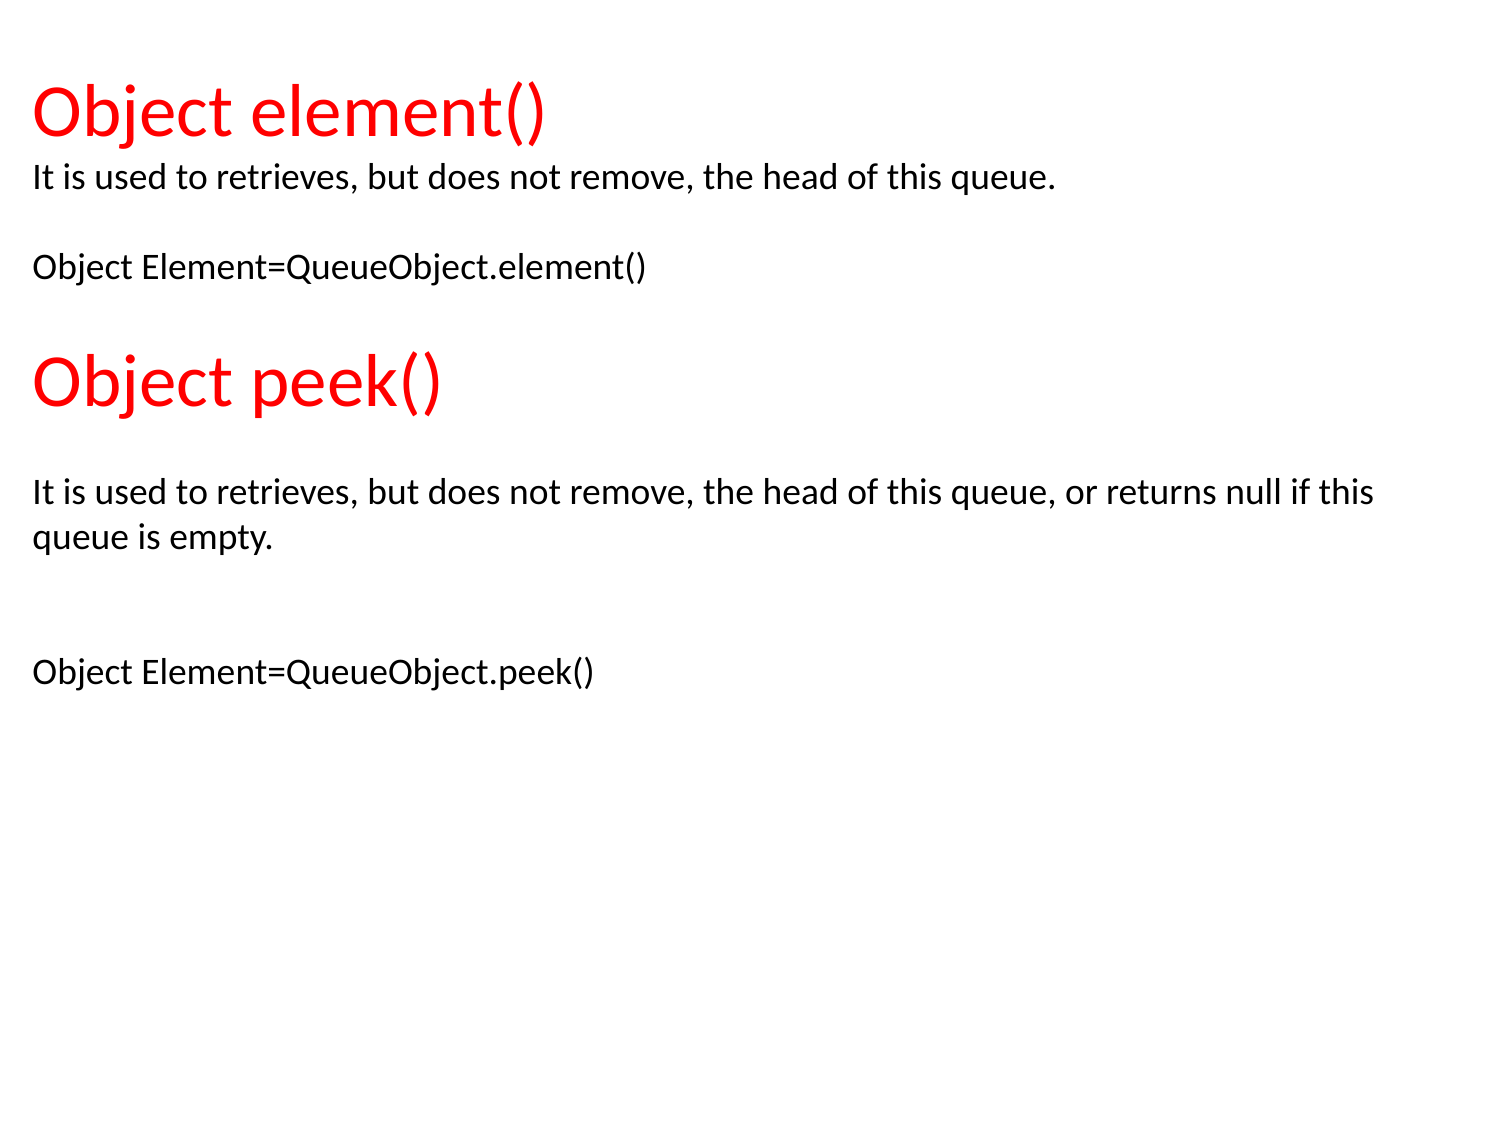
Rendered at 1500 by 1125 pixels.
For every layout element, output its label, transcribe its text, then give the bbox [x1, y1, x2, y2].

text_box Object element() It is used to retrieves, but does not remove, the head of this queue. Object Element=QueueObject.element() Object peek() It is used to retrieves, but does not remove, the head of this queue, or returns null if this queue is empty. Object Element=QueueObject.peek() [17, 54, 1424, 745]
